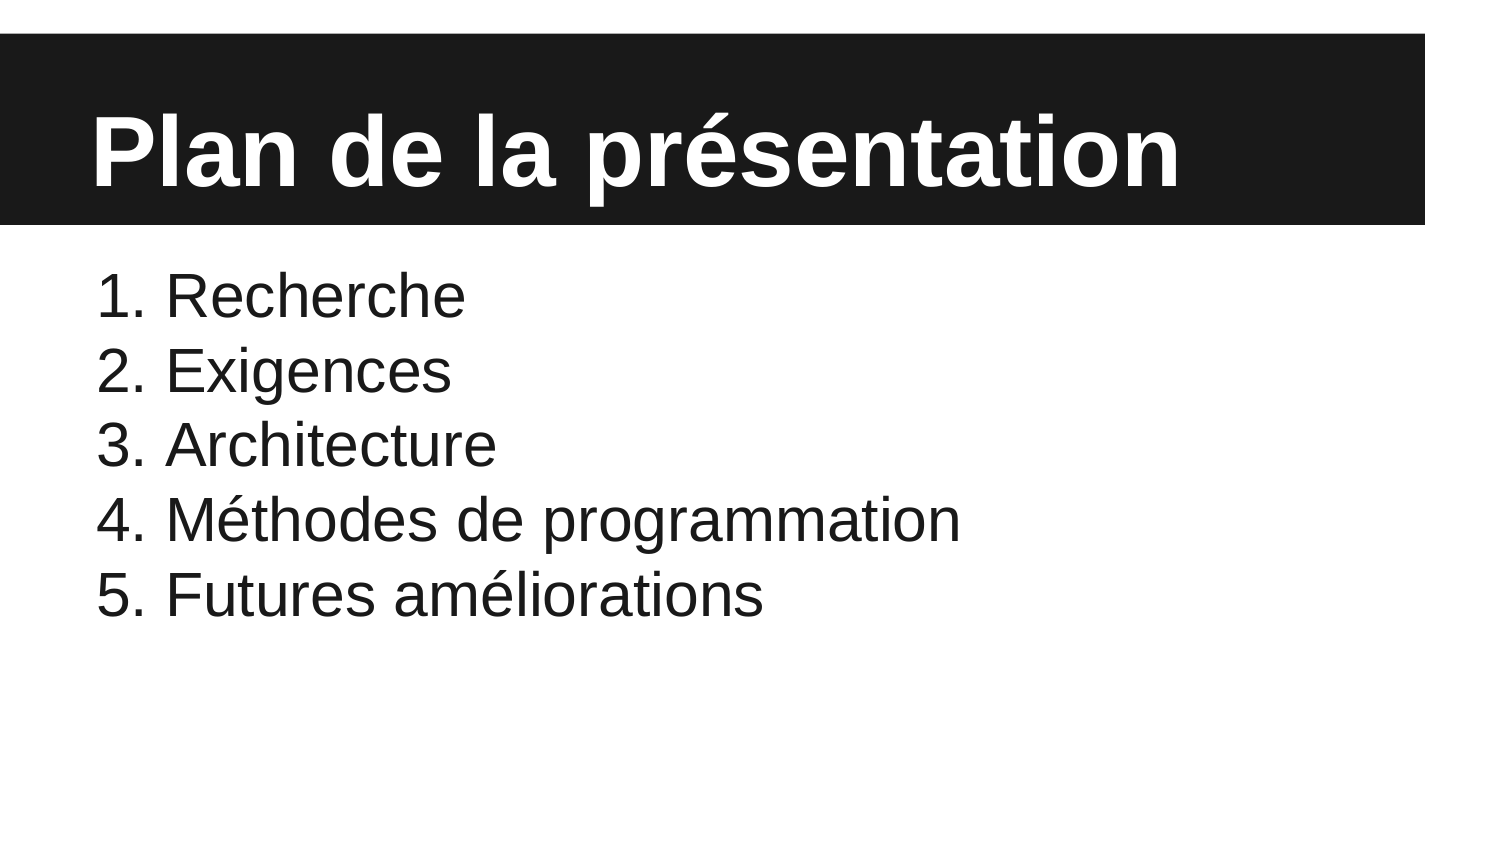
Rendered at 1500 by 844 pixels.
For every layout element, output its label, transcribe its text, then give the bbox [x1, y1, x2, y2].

title Plan de la présentation [75, 33, 1425, 221]
list Recherche Exigences Architecture Méthodes de programmation Futures améliorations [75, 239, 1425, 808]
